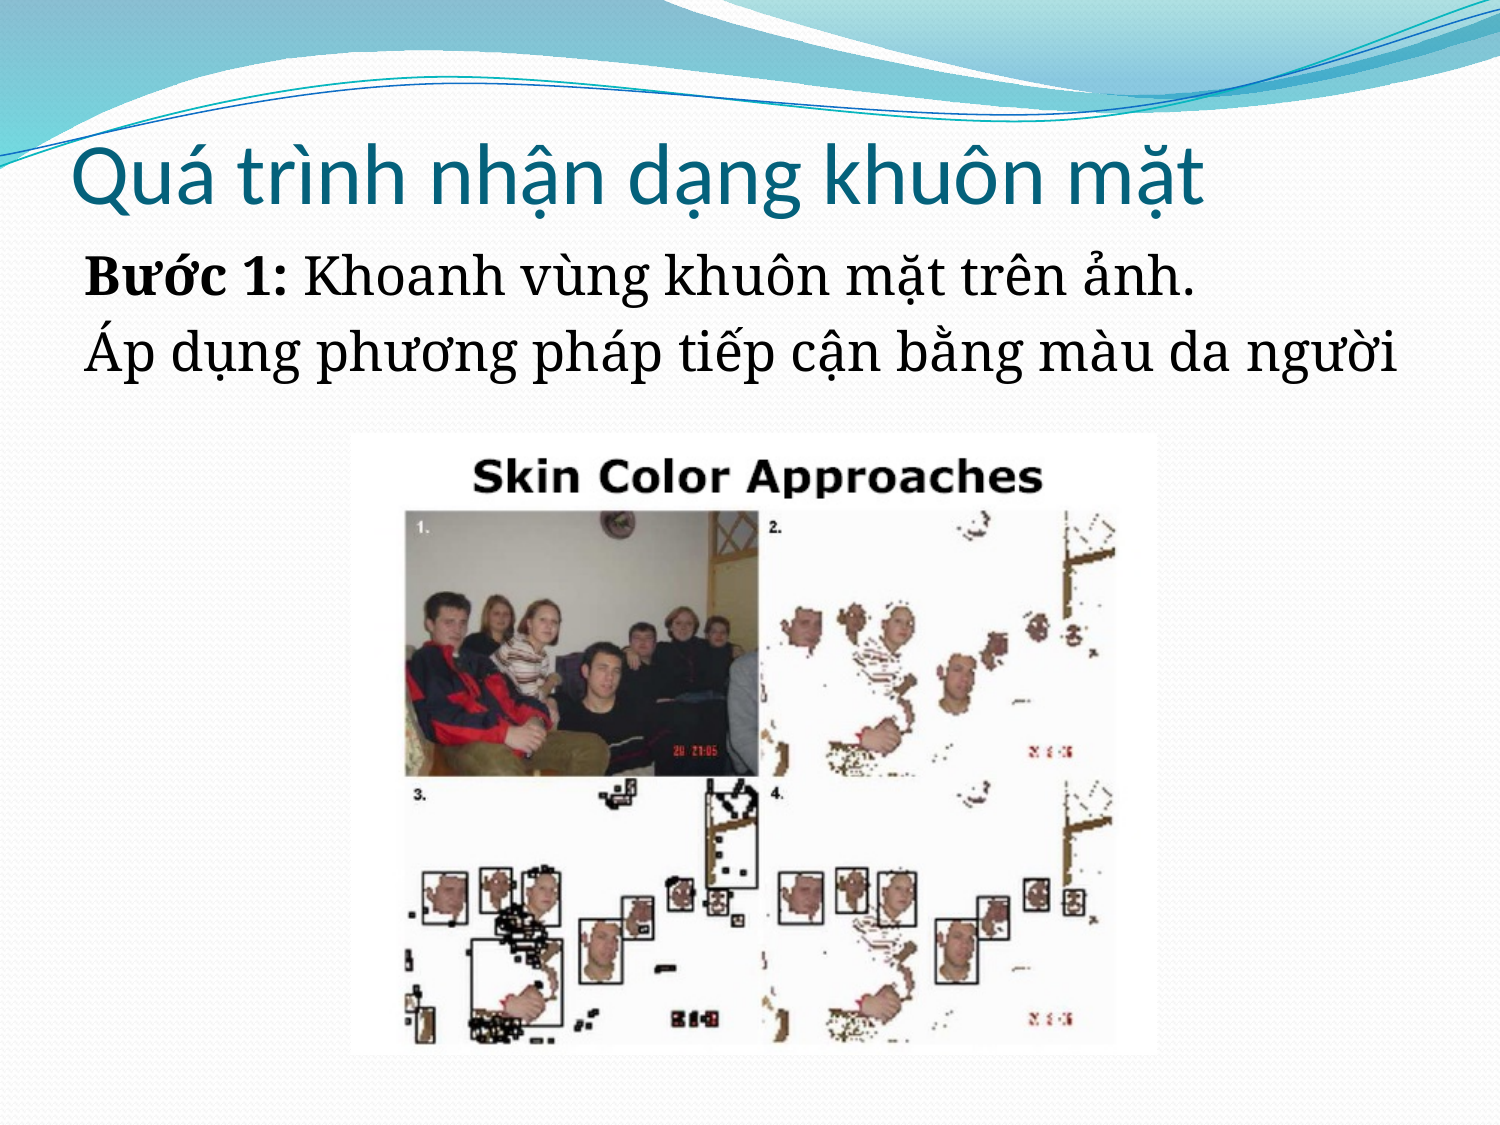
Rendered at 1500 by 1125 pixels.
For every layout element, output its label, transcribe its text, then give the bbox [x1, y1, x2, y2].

list Bước 1: Khoanh vùng khuôn mặt trên ảnh. Áp dụng phương pháp tiếp cận bằng màu da người [70, 234, 1421, 410]
title Quá trình nhận dạng khuôn mặt [70, 35, 1421, 223]
picture [351, 433, 1157, 1055]
